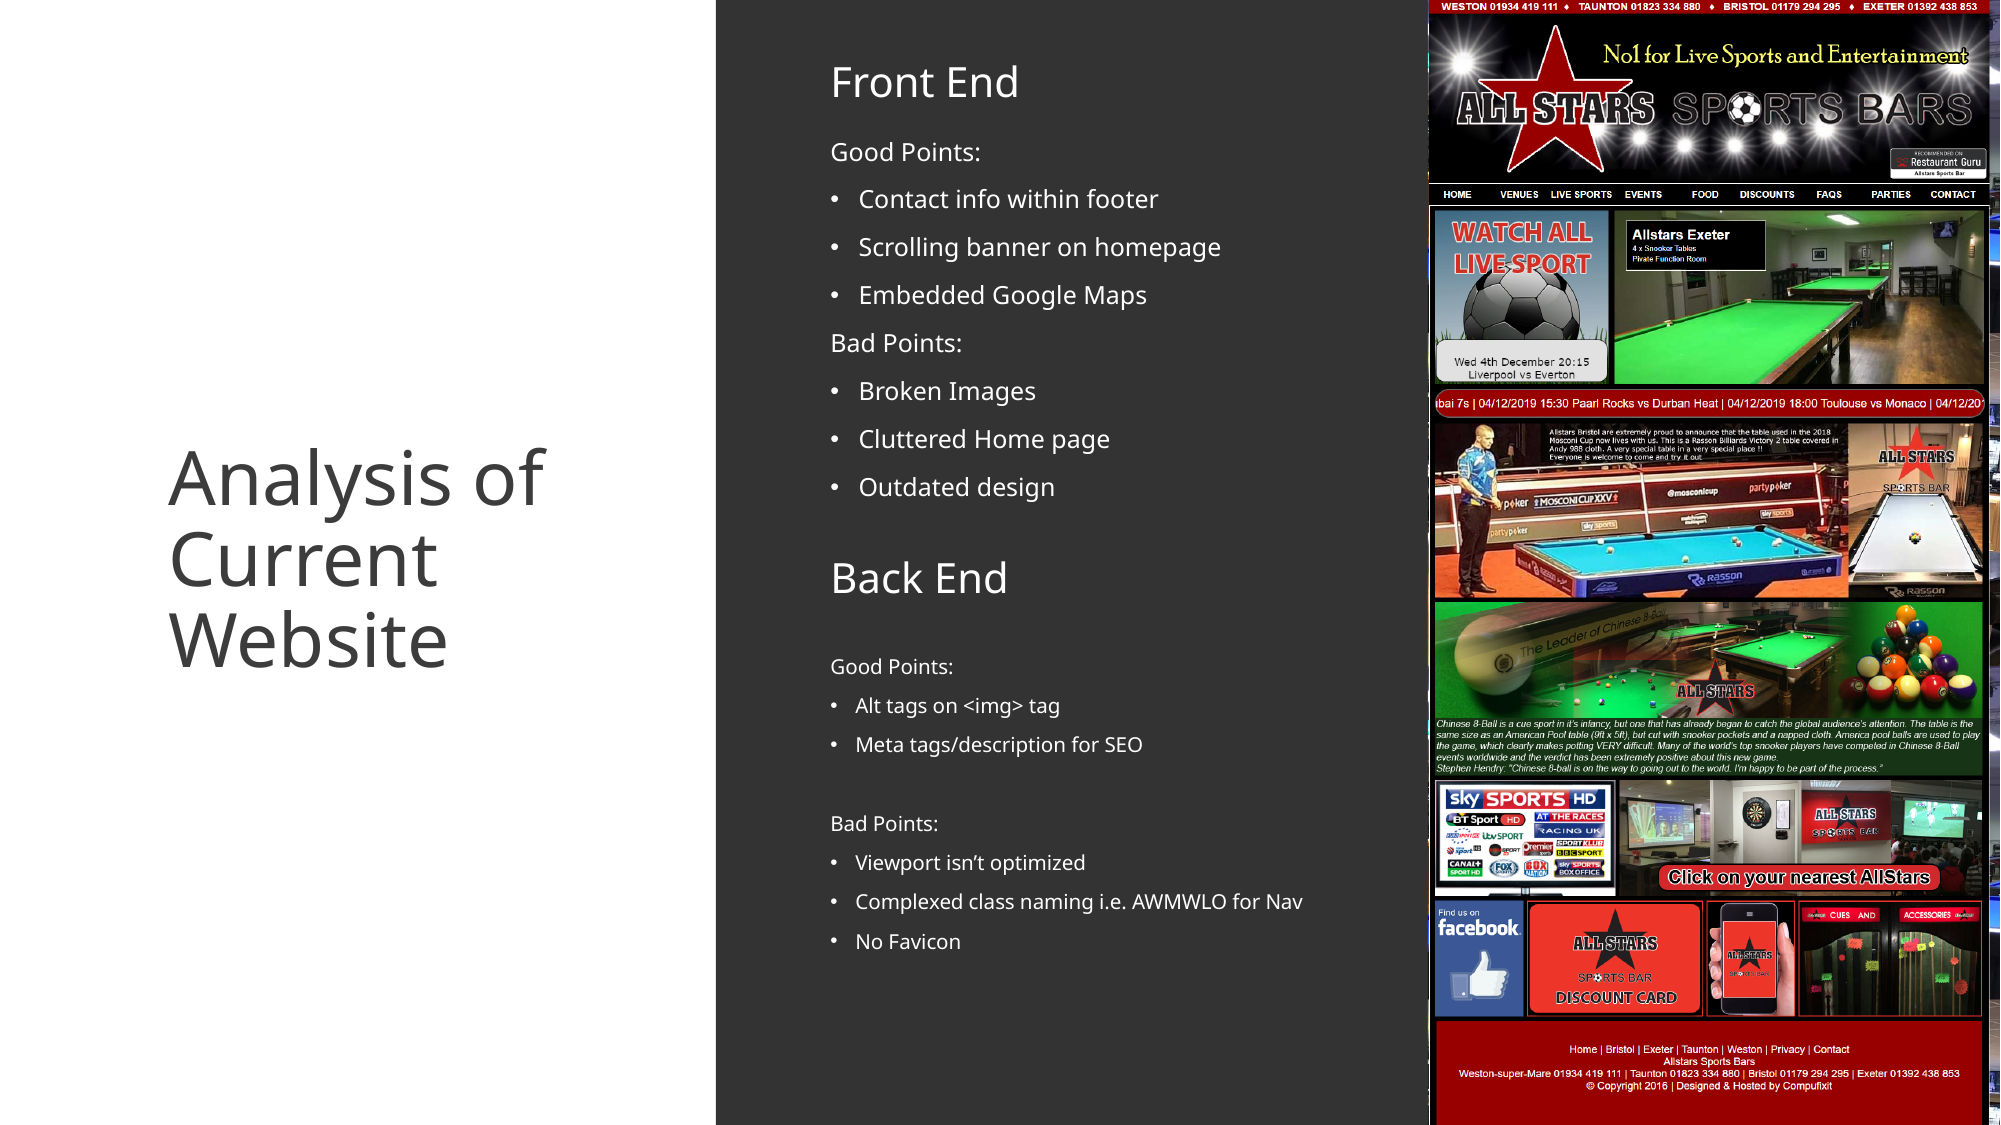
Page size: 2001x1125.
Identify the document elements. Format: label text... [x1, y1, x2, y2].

text_box Back End [815, 539, 1329, 610]
title Analysis of Current Website [153, 397, 649, 728]
list Good Points: Contact info within footer Scrolling banner on homepage Embedded Google Maps Bad Points: Broken Images Cluttered Home page Outdated design [815, 113, 1329, 468]
list Front End [815, 43, 1329, 113]
text_box Good Points: Alt tags on <img> tag Meta tags/description for SEO Bad Points: Viewport isn’t optimized Complexed class naming i.e. AWMWLO for Nav No Favicon [815, 631, 1329, 989]
picture [1427, 0, 2000, 1125]
